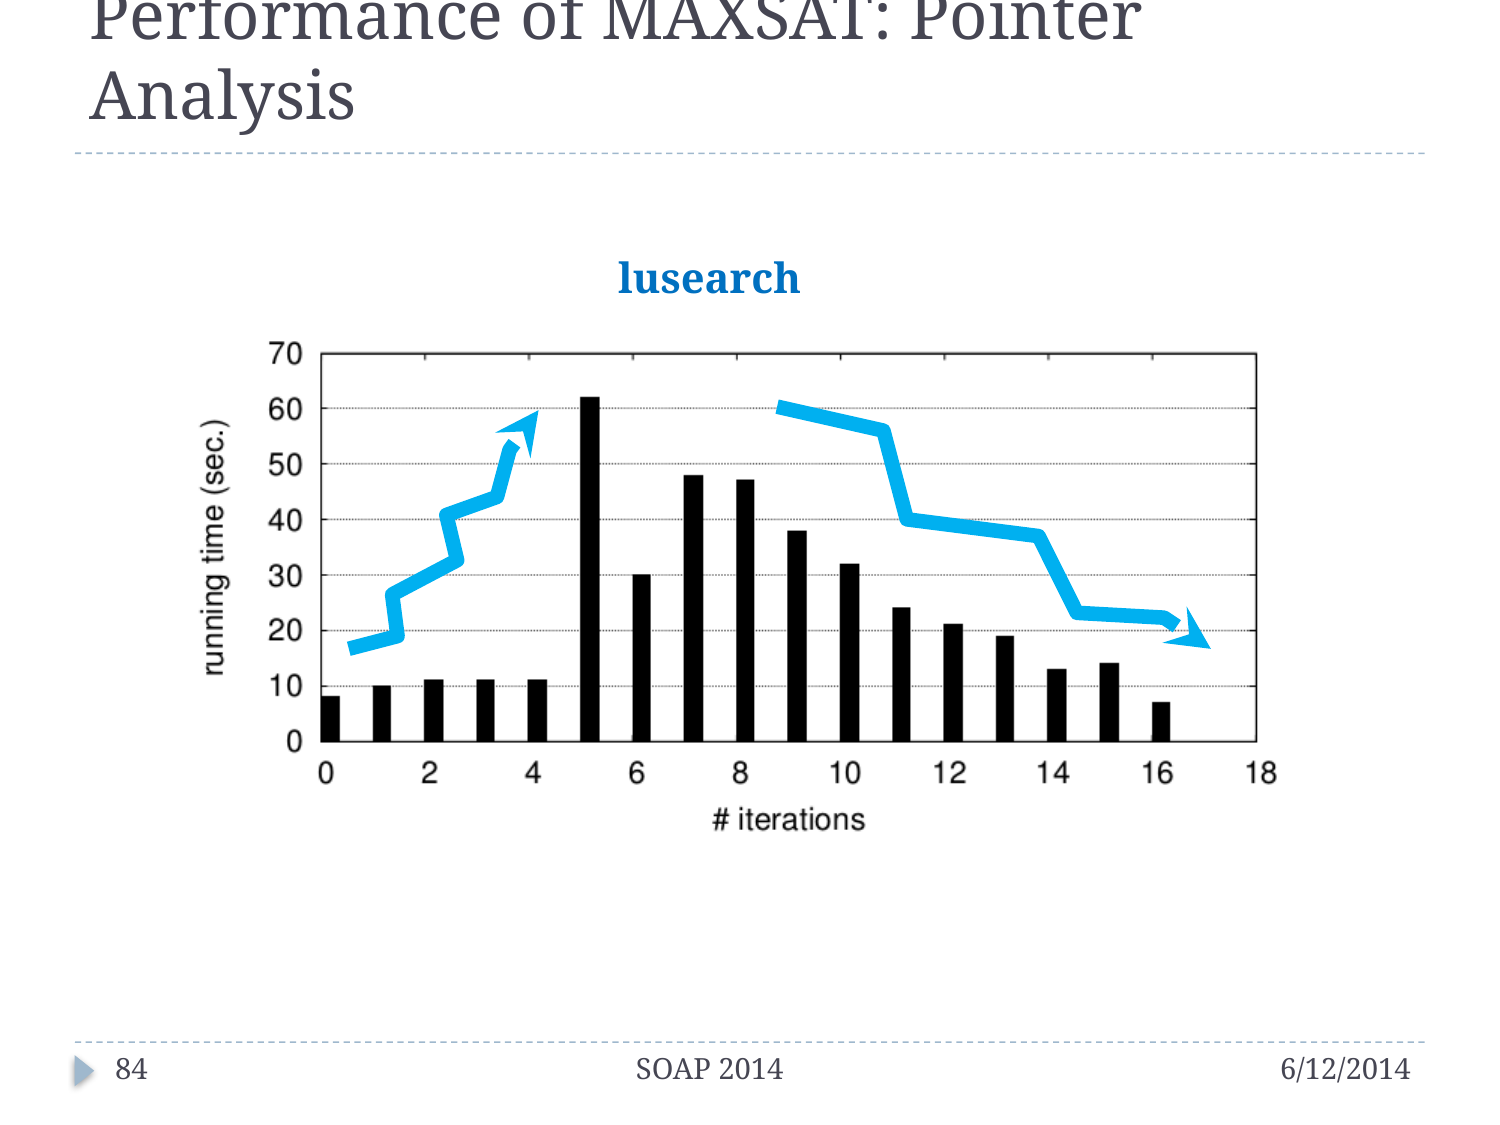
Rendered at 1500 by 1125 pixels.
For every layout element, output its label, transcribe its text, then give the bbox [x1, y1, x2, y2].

text_box lusearch [578, 244, 841, 310]
footer SOAP 2014 [234, 1042, 1185, 1103]
slide_number 84 [100, 1042, 234, 1103]
title Performance of MAXSAT: Pointer Analysis [75, 24, 1425, 140]
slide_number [1185, 1042, 1426, 1103]
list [187, 316, 1313, 842]
